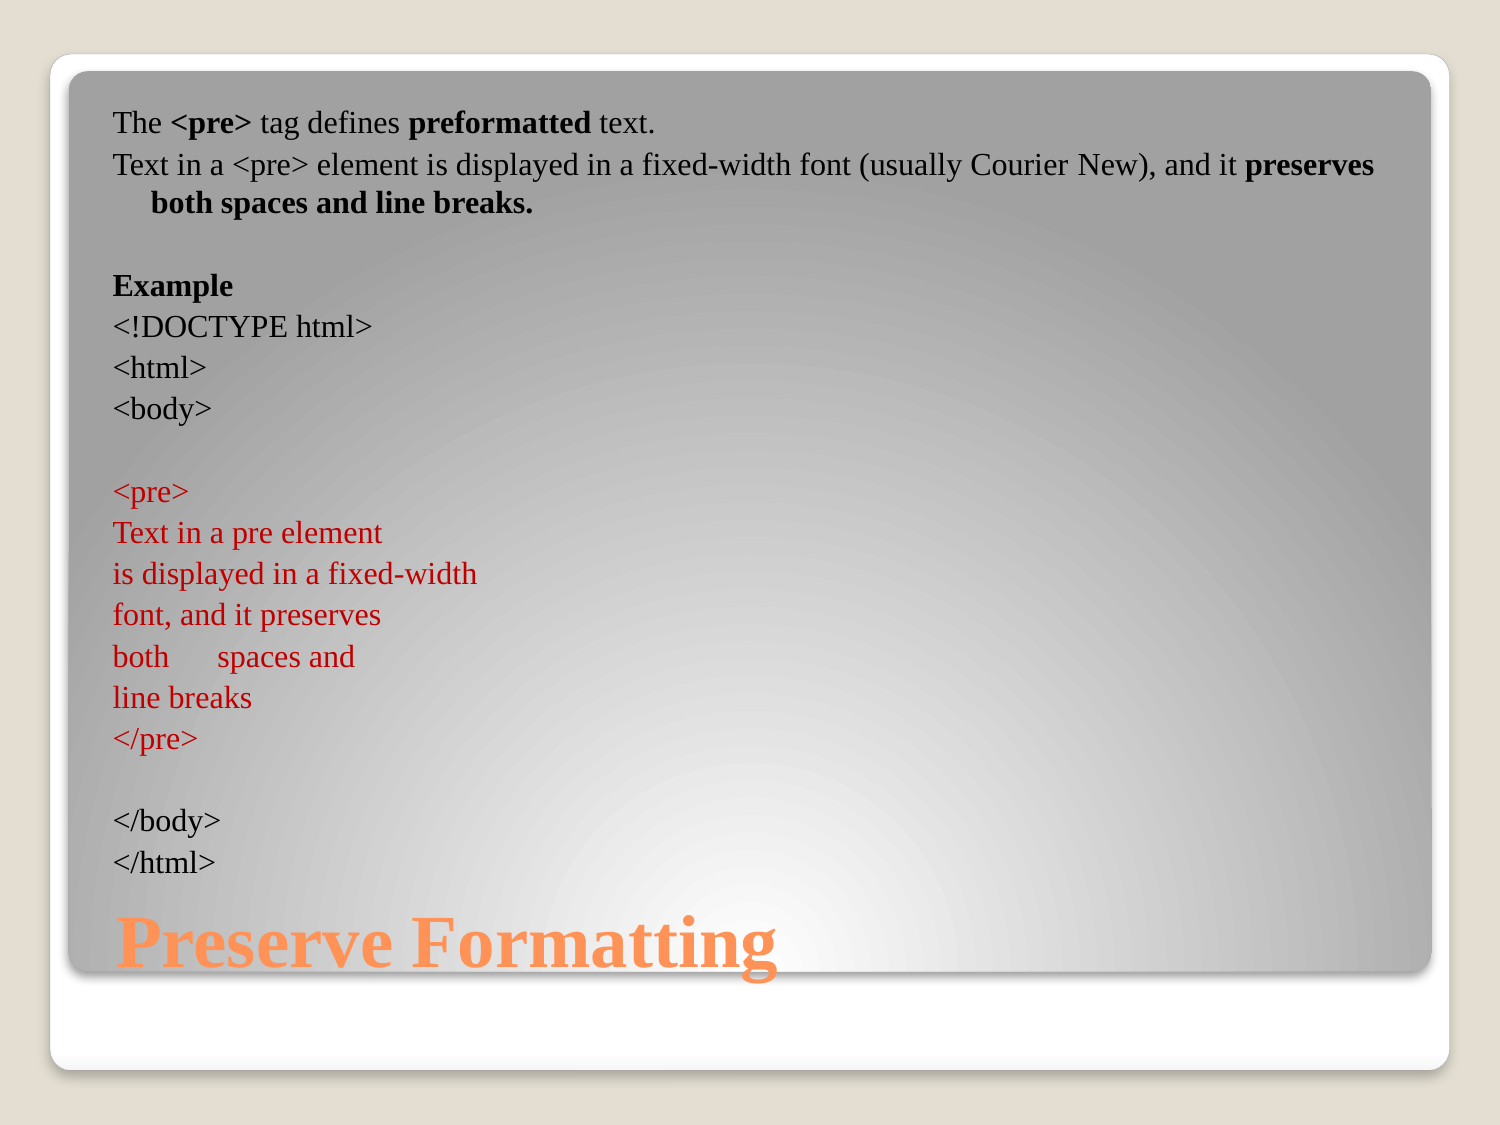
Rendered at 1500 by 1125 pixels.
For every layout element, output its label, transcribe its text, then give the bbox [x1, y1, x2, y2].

title Preserve Formatting [82, 900, 1425, 990]
list The <pre> tag defines preformatted text. Text in a <pre> element is displayed in a fixed-width font (usually Courier New), and it preserves both spaces and line breaks. Example <!DOCTYPE html> <html> <body> <pre> Text in a pre element is displayed in a fixed-width font, and it preserves both spaces and line breaks </pre> </body> </html> [82, 86, 1425, 900]
